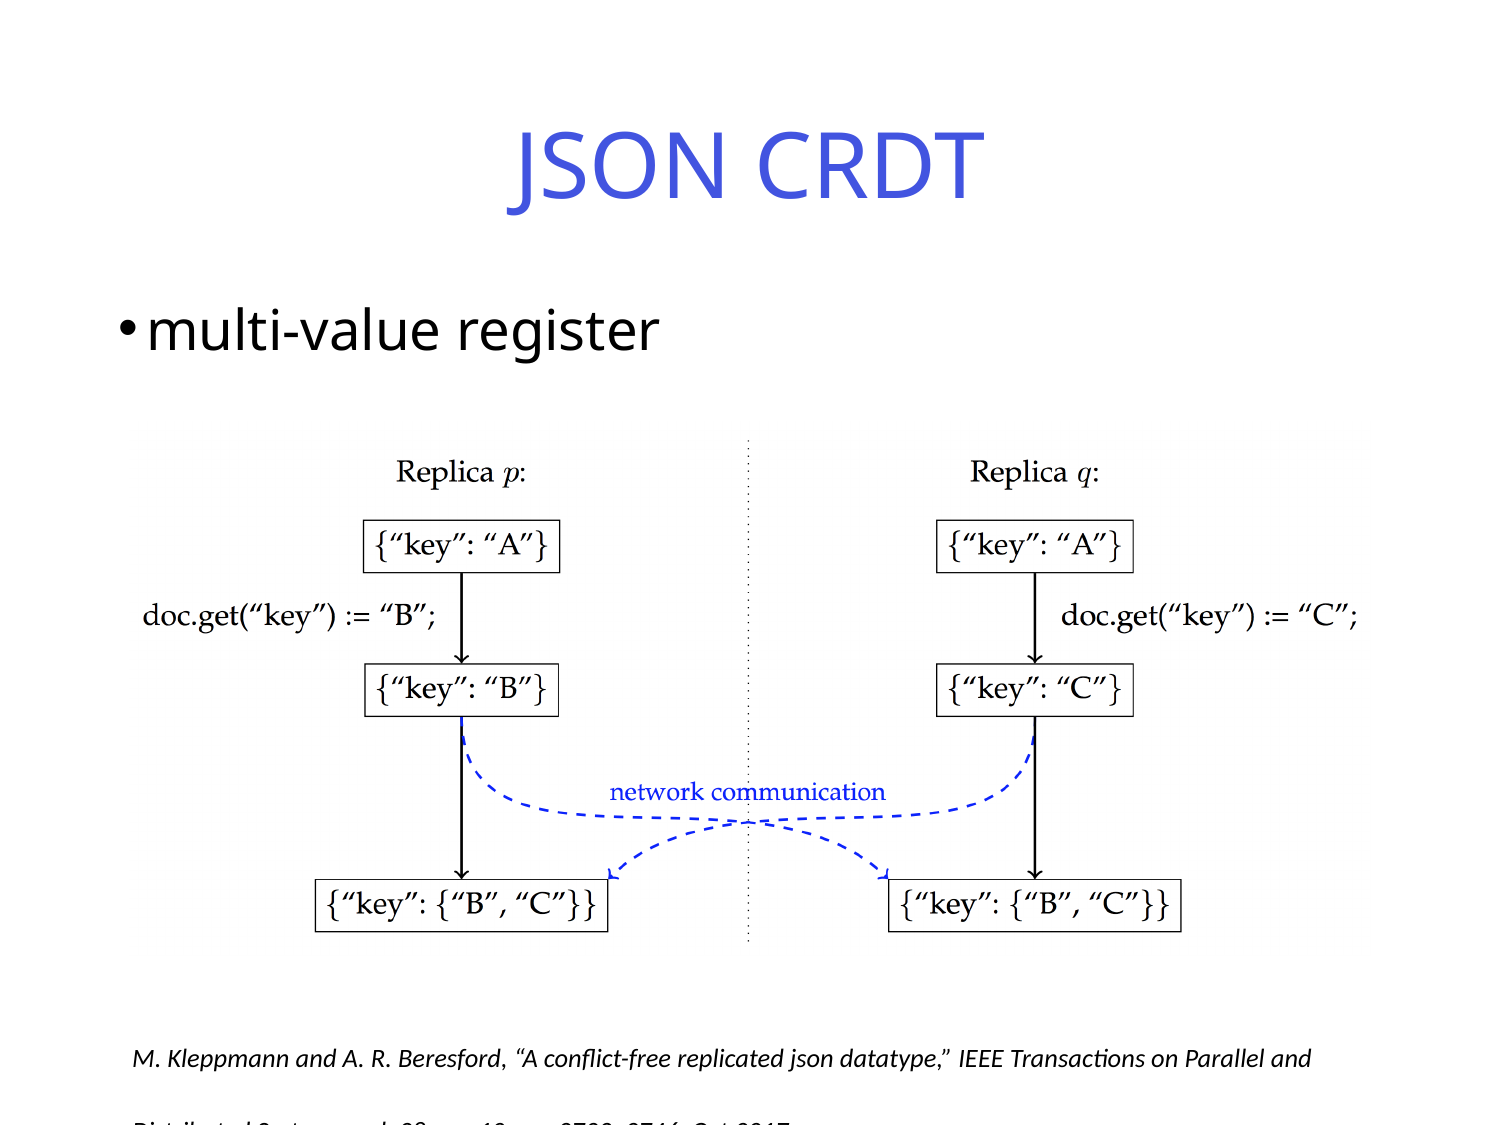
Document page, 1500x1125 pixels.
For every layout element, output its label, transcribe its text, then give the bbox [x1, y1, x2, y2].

list multi-value register [103, 299, 1397, 1014]
picture [129, 421, 1371, 956]
title JSON CRDT [103, 59, 1397, 278]
text_box M. Kleppmann and A. R. Beresford, “A conflict-free replicated json datatype,” IEEE Transactions on Parallel and Distributed Systems, vol. 28, no. 10, pp. 2733–2746, Oct 2017 [124, 992, 1384, 1125]
